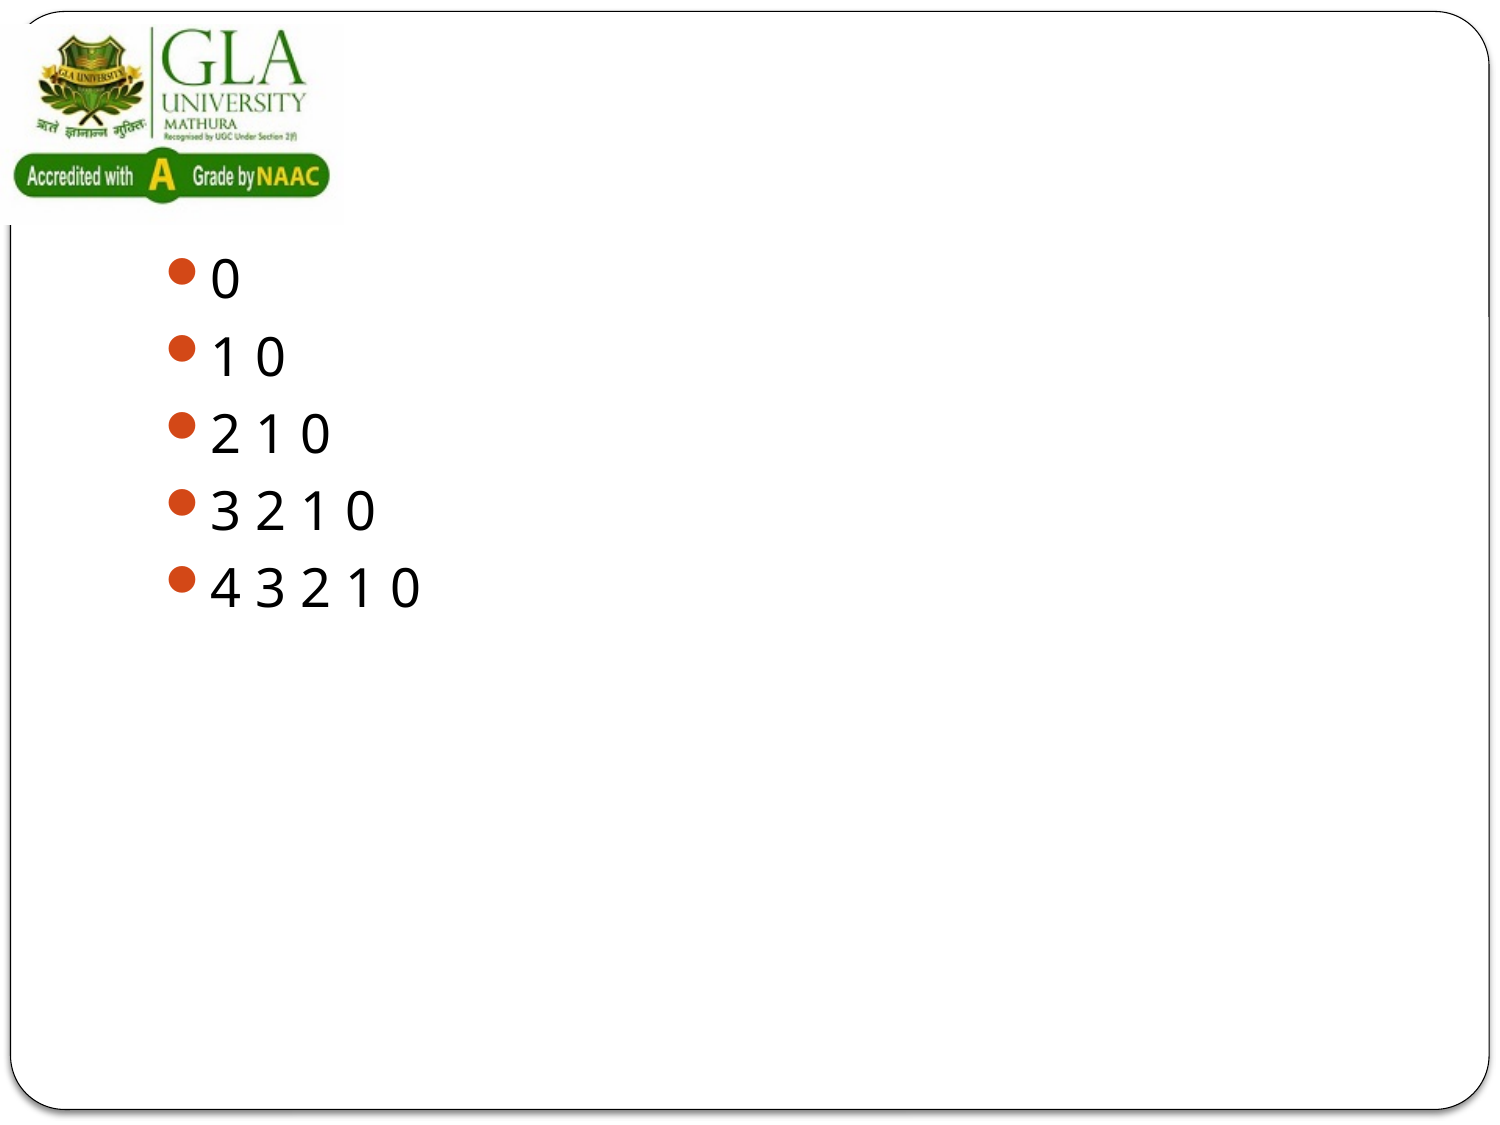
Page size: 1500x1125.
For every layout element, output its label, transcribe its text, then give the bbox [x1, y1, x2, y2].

picture [0, 24, 344, 226]
list 0 1 0 2 1 0 3 2 1 0 4 3 2 1 0 [150, 237, 1425, 988]
